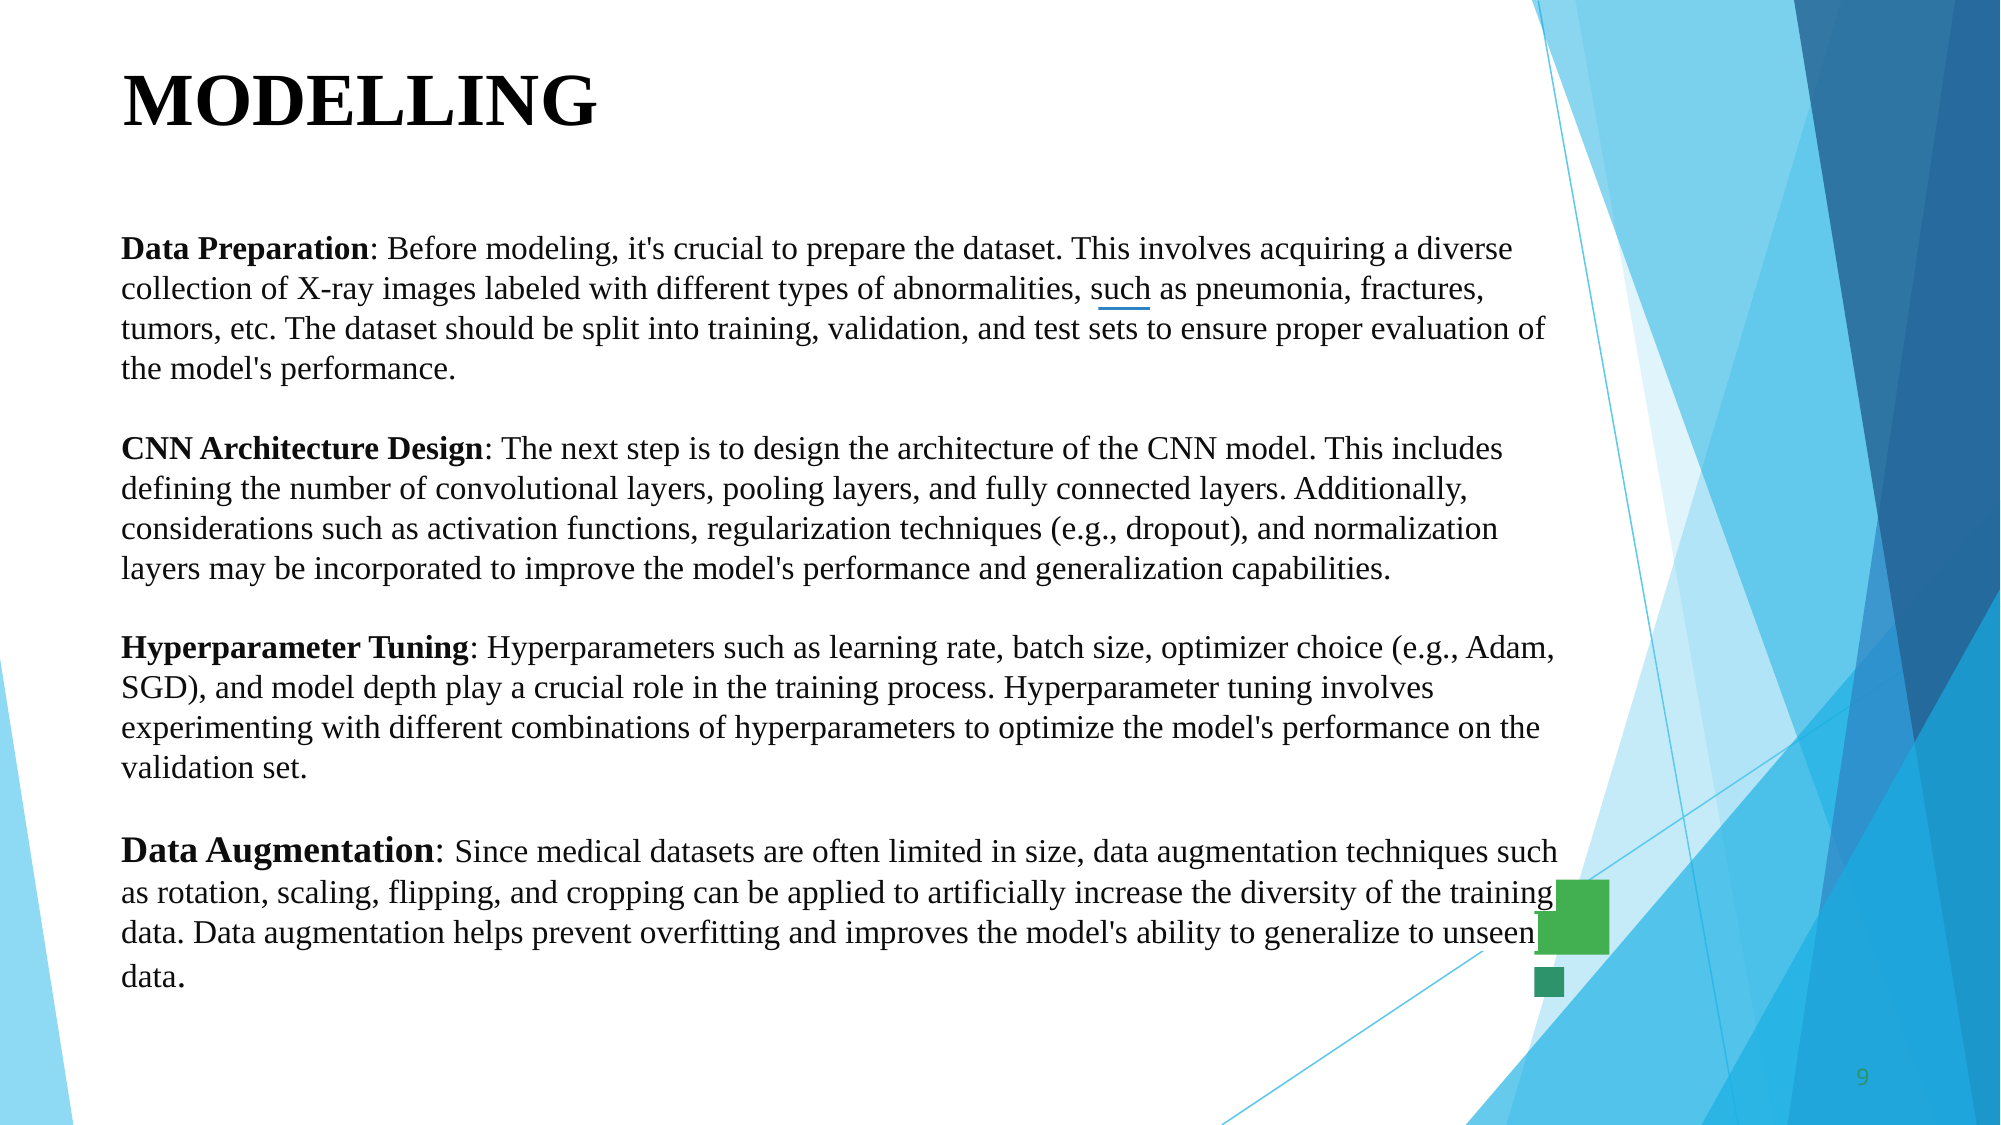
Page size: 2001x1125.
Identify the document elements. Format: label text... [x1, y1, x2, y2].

text_box Data Preparation: Before modeling, it's crucial to prepare the dataset. This involves acquiring a diverse collection of X-ray images labeled with different types of abnormalities, such as pneumonia, fractures, tumors, etc. The dataset should be split into training, validation, and test sets to ensure proper evaluation of the model's performance. CNN Architecture Design: The next step is to design the architecture of the CNN model. This includes defining the number of convolutional layers, pooling layers, and fully connected layers. Additionally, considerations such as activation functions, regularization techniques (e.g., dropout), and normalization layers may be incorporated to improve the model's performance and generalization capabilities. Hyperparameter Tuning: Hyperparameters such as learning rate, batch size, optimizer choice (e.g., Adam, SGD), and model depth play a crucial role in the training process. Hyperparameter tuning involves experimenting with different combinations of hyperparameters to optimize the model's performance on the validation set. Data Augmentation: Since medical datasets are often limited in size, data augmentation techniques such as rotation, scaling, flipping, and cropping can be applied to artificially increase the diversity of the training data. Data augmentation helps prevent overfitting and improves the model's ability to generalize to unseen data. [121, 224, 1564, 1043]
text_box MODELLING [121, 47, 902, 140]
text_box 9 [1849, 1061, 1888, 1095]
text_box [1564, 879, 1610, 955]
